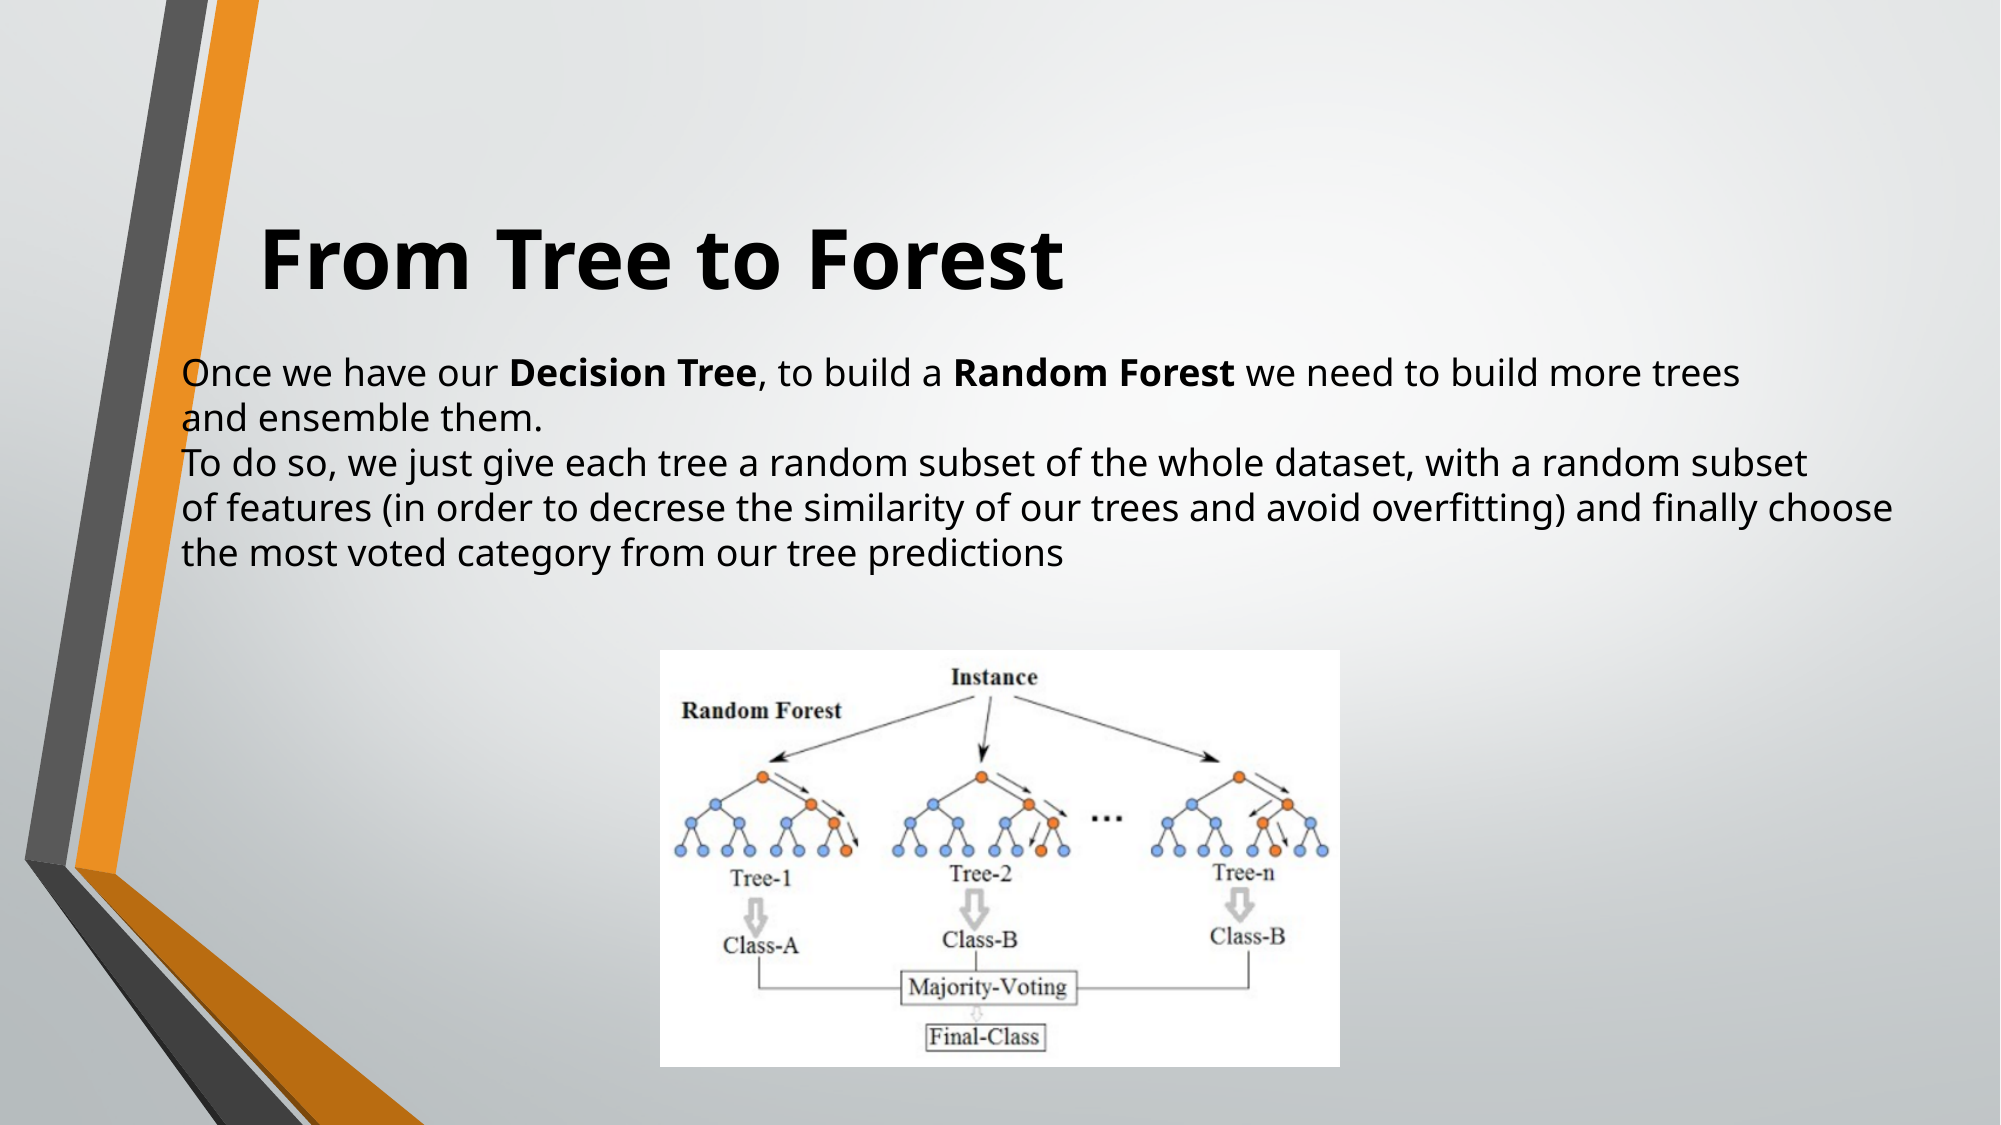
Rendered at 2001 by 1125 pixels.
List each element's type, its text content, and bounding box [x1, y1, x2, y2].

picture [660, 650, 1340, 1067]
title From Tree to Forest [243, 112, 1887, 341]
text_box Once we have our Decision Tree, to build a Random Forest we need to build more trees and ensemble them. To do so, we just give each tree a random subset of the whole dataset, with a random subset of features (in order to decrese the similarity of our trees and avoid overfitting) and finally choose the most voted category from our tree predictions [166, 341, 1920, 582]
